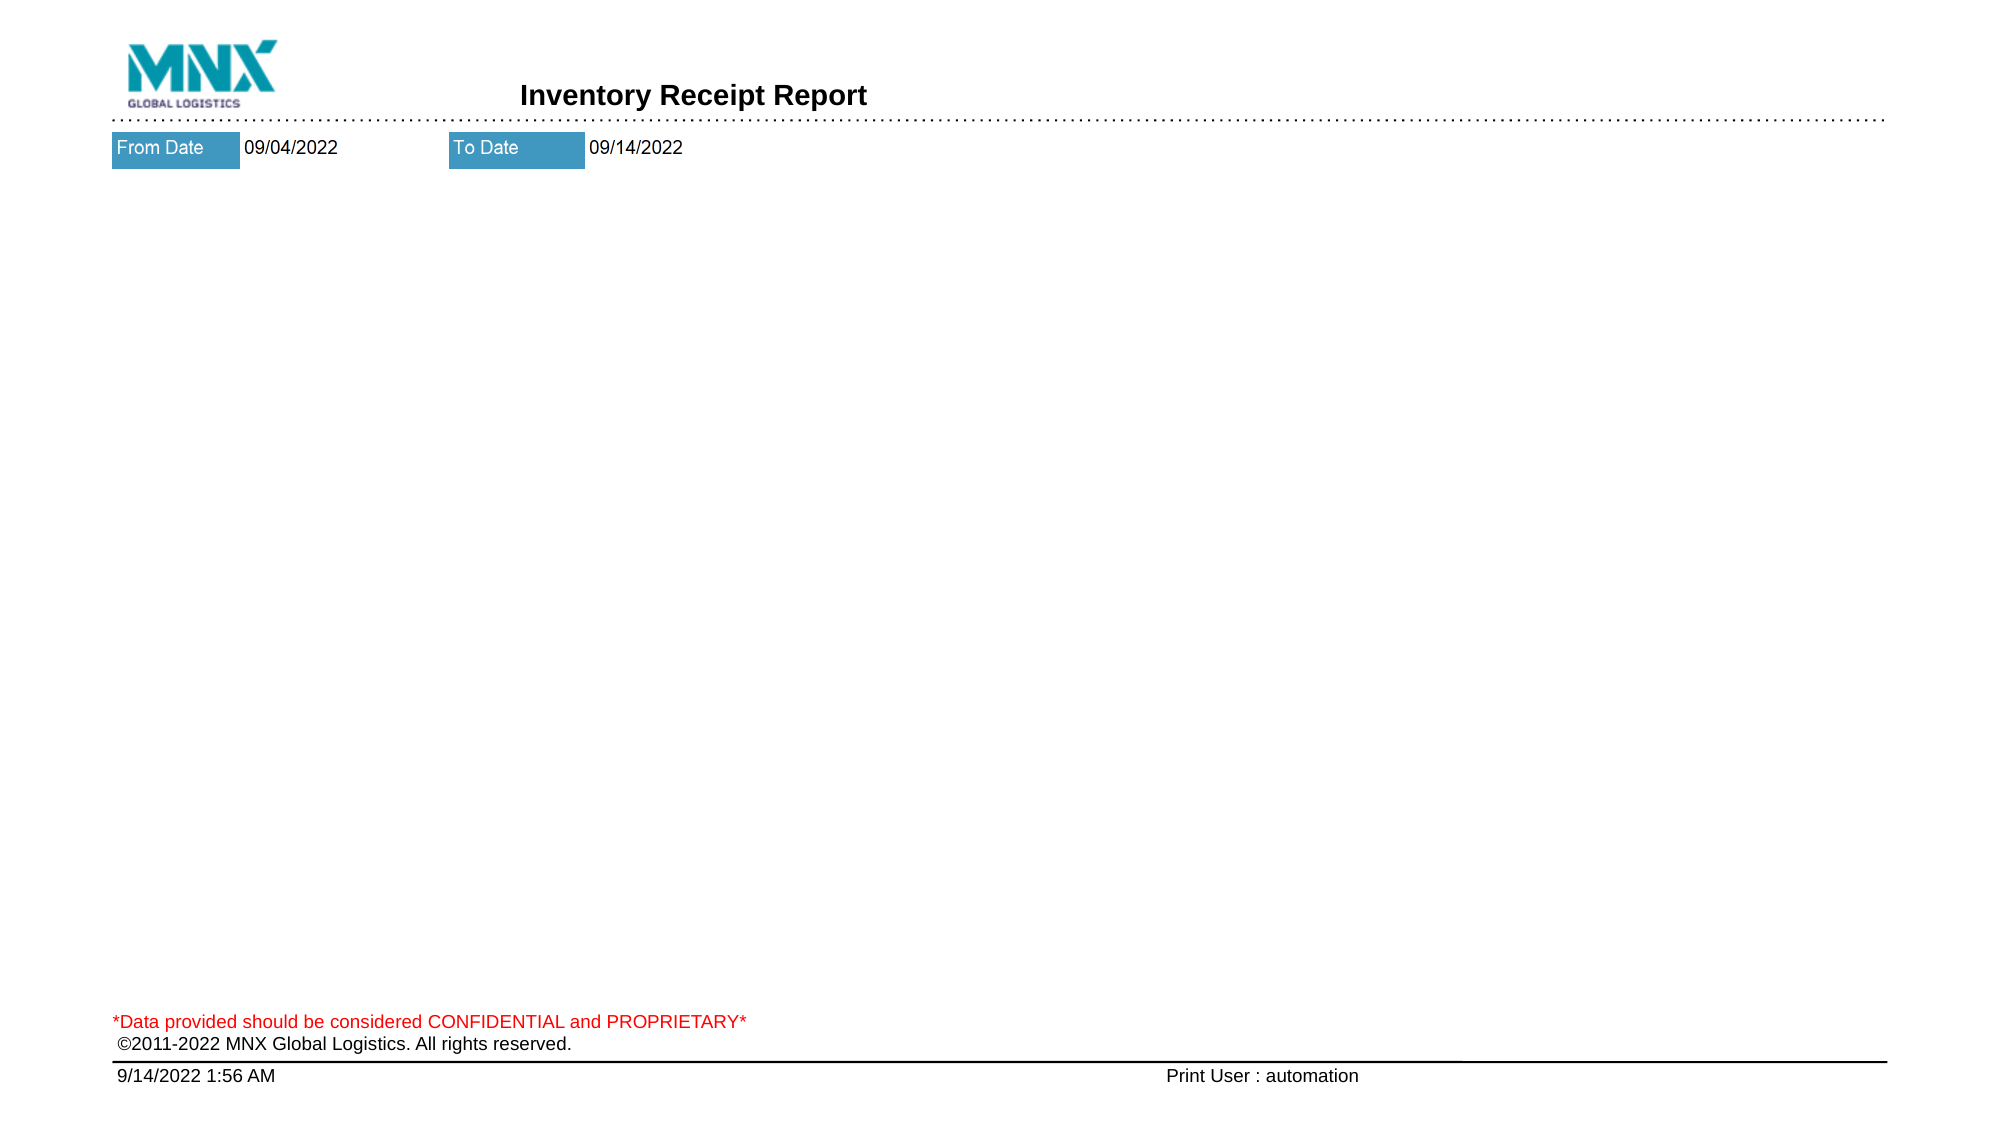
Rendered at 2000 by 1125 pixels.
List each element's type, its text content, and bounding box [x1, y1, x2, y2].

text_box *Data provided should be considered CONFIDENTIAL and PROPRIETARY* [112, 1010, 1325, 1031]
text_box Print User : automation [1087, 1063, 1438, 1088]
picture [114, 37, 325, 110]
text_box 9/14/2022 1:56 AM [117, 1063, 371, 1088]
text_box Inventory Receipt Report [349, 72, 1039, 114]
text_box ©2011-2022 MNX Global Logistics. All rights reserved. [112, 1031, 1325, 1053]
picture [112, 132, 754, 169]
